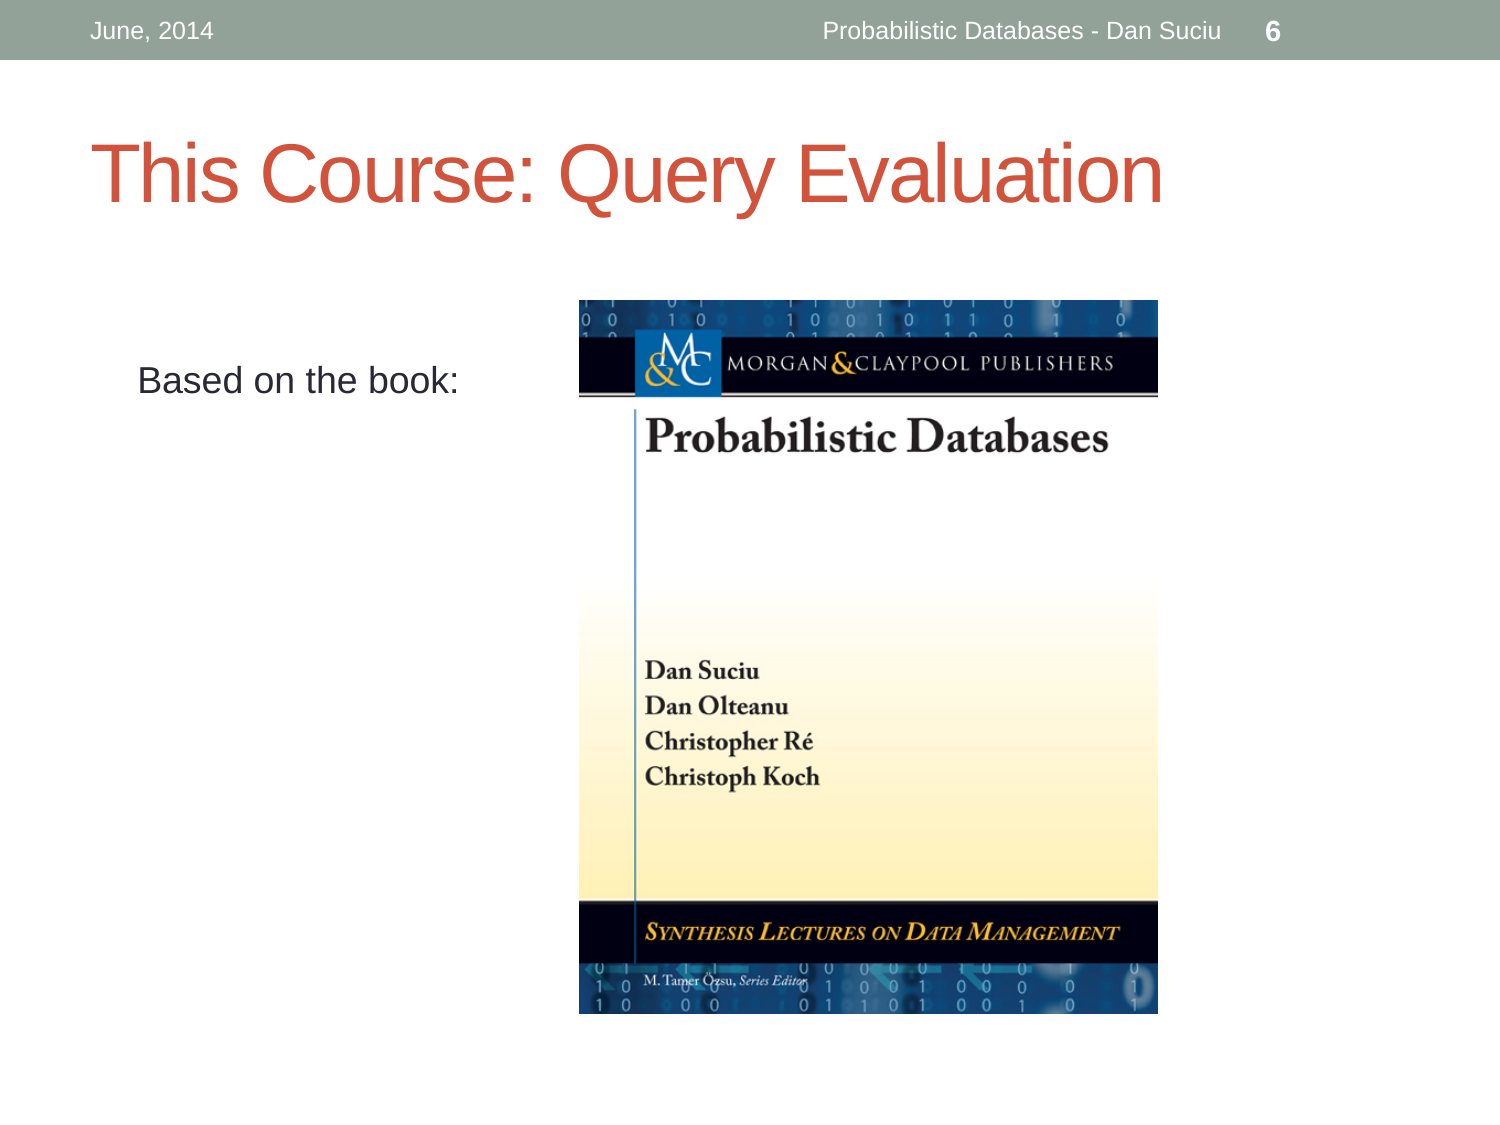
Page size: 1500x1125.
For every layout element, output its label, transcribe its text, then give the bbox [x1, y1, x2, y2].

text_box Based on the book: [122, 348, 475, 409]
title This Course: Query Evaluation [75, 87, 1425, 250]
picture [579, 299, 1158, 1014]
slide_number 6 [1250, 3, 1425, 57]
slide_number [75, 3, 550, 57]
footer Probabilistic Databases - Dan Suciu [562, 3, 1238, 57]
